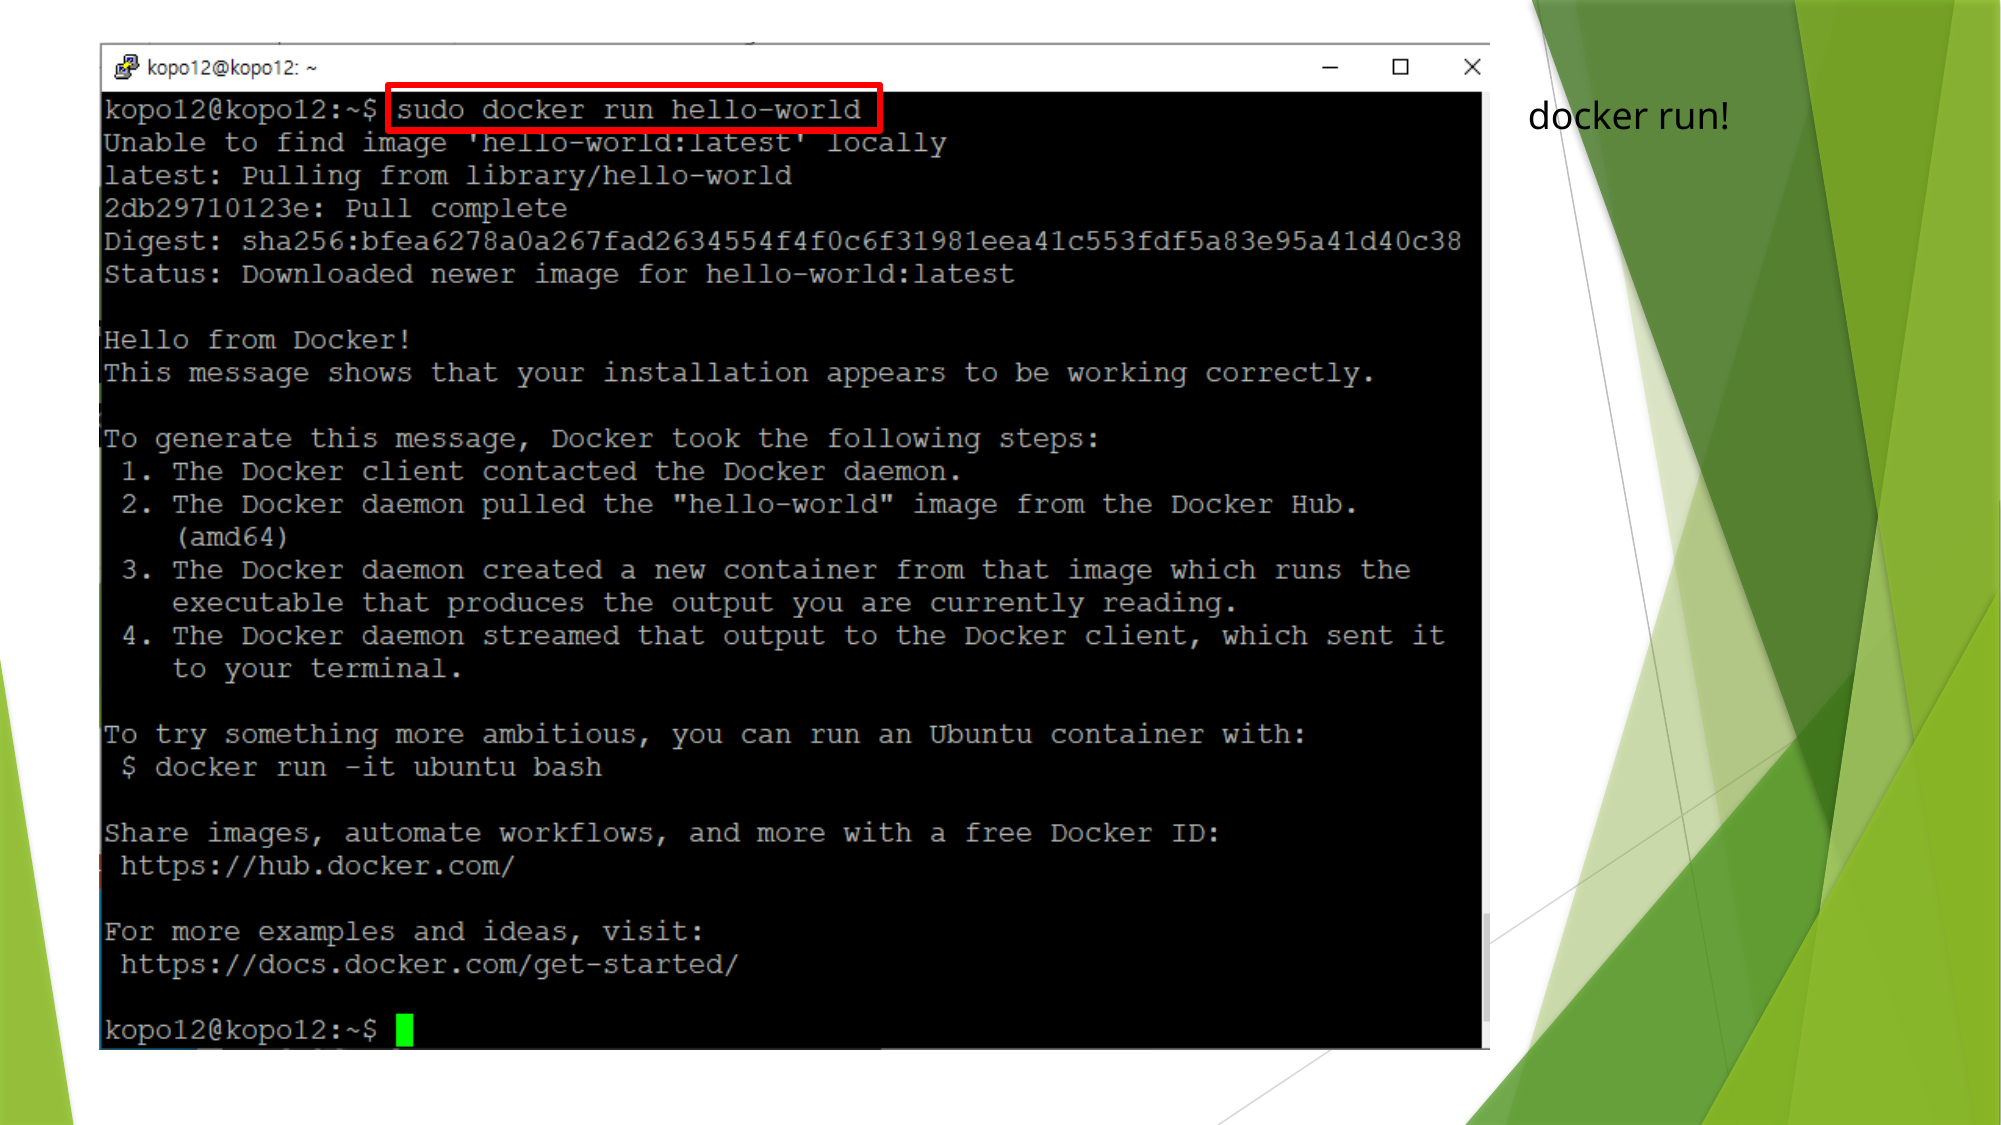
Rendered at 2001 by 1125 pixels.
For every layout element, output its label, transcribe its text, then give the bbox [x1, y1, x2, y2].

picture [99, 42, 1490, 1050]
text_box docker run! [1513, 84, 1960, 145]
